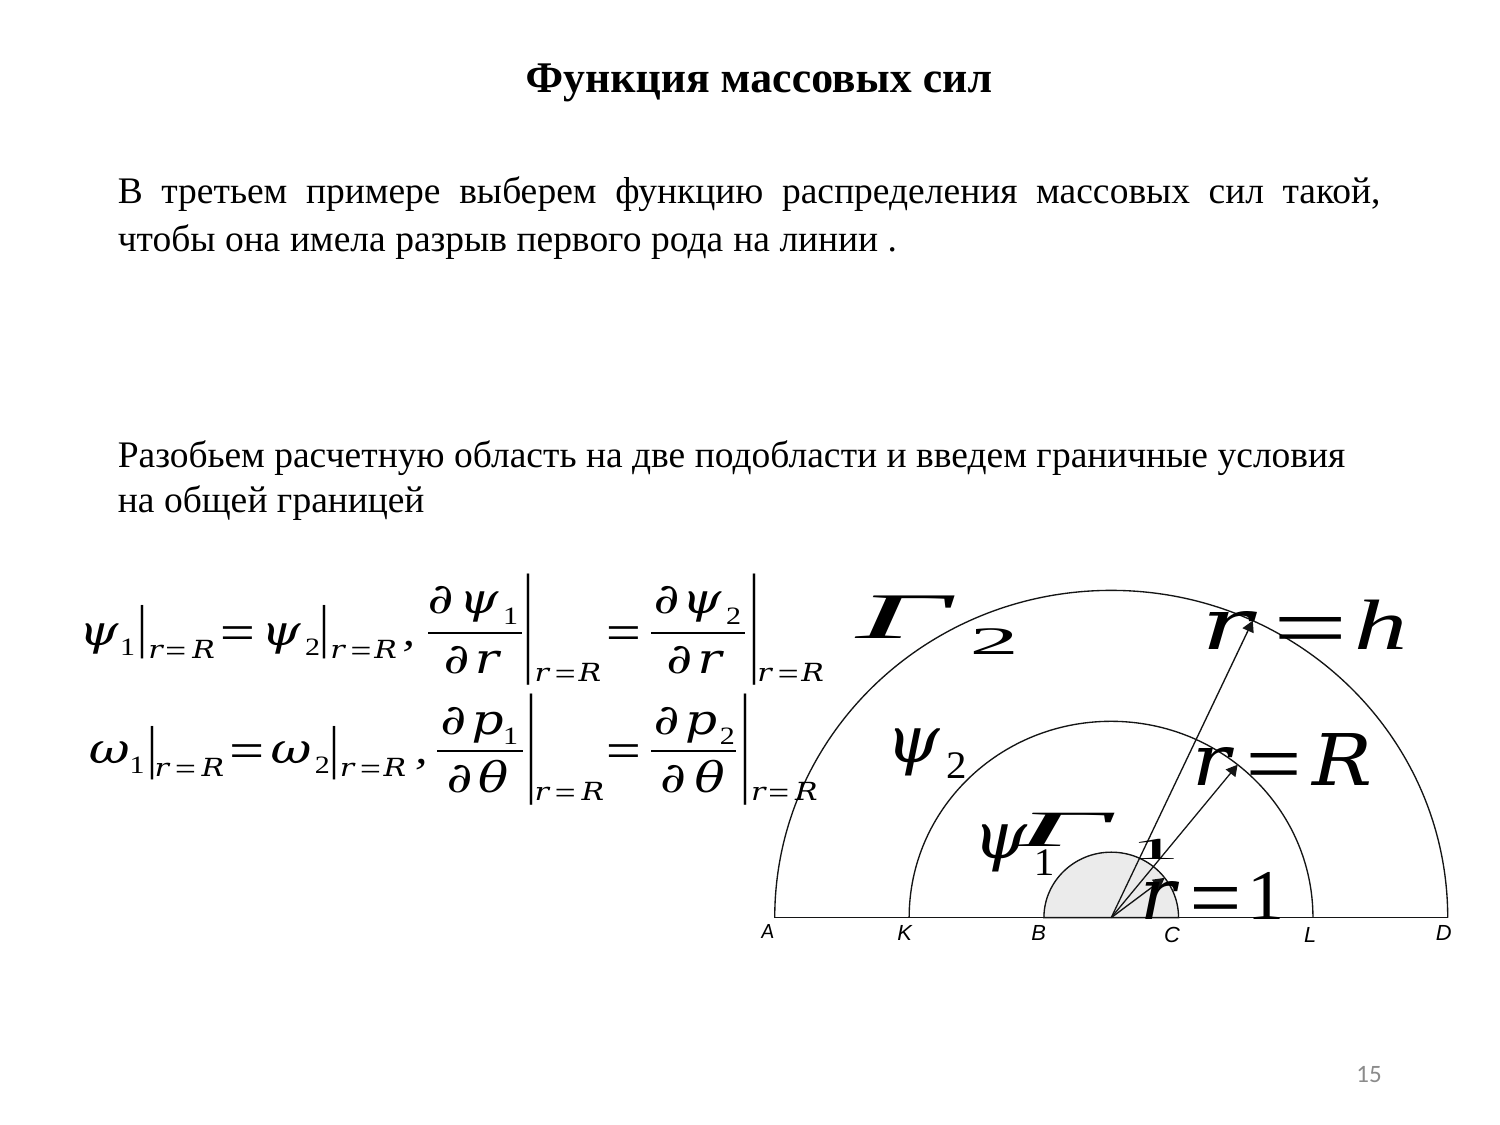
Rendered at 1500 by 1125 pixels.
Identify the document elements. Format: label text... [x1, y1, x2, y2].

slide_number 15 [1059, 1042, 1397, 1103]
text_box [749, 581, 1500, 970]
text_box Разобьем расчетную область на две подобласти и введем граничные условия на общей границей [103, 422, 1397, 528]
text_box Функция массовых сил [510, 41, 1008, 109]
